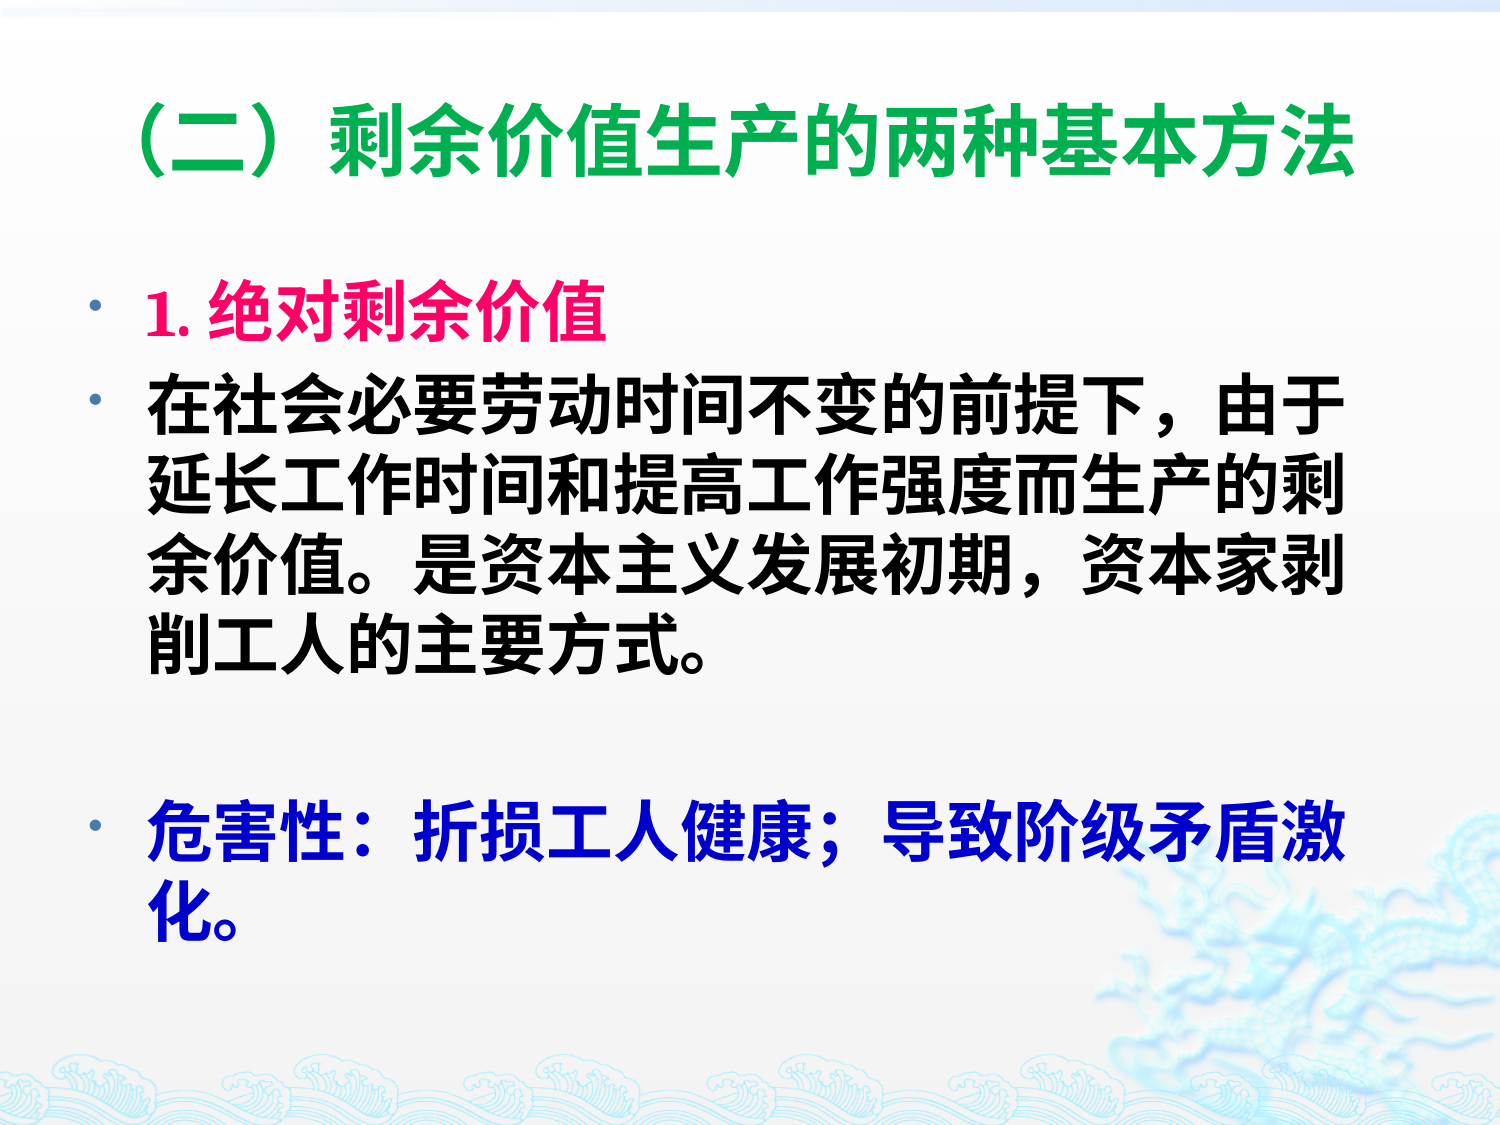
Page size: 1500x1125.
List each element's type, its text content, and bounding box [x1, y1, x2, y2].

list 1.绝对剩余价值 在社会必要劳动时间不变的前提下，由于延长工作时间和提高工作强度而生产的剩余价值。是资本主义发展初期，资本家剥削工人的主要方式。 危害性：折损工人健康；导致阶级矛盾激化。 [75, 262, 1425, 1005]
title （二）剩余价值生产的两种基本方法 [75, 45, 1425, 233]
